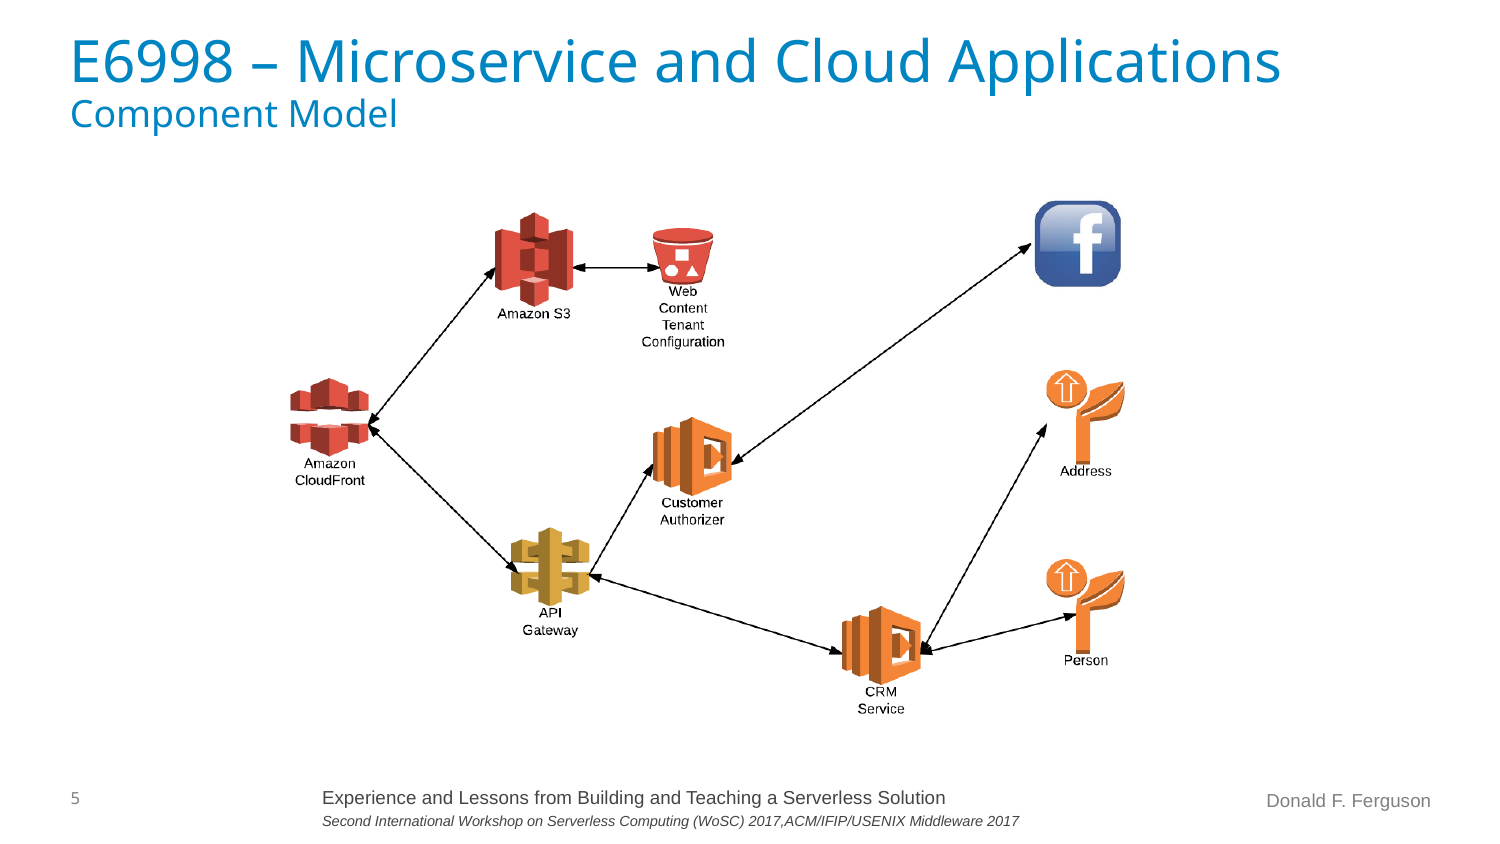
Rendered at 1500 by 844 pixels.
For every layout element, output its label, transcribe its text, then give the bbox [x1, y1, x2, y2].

title E6998 – Microservice and Cloud Applications Component Model [69, 31, 1422, 137]
picture [231, 153, 1184, 758]
